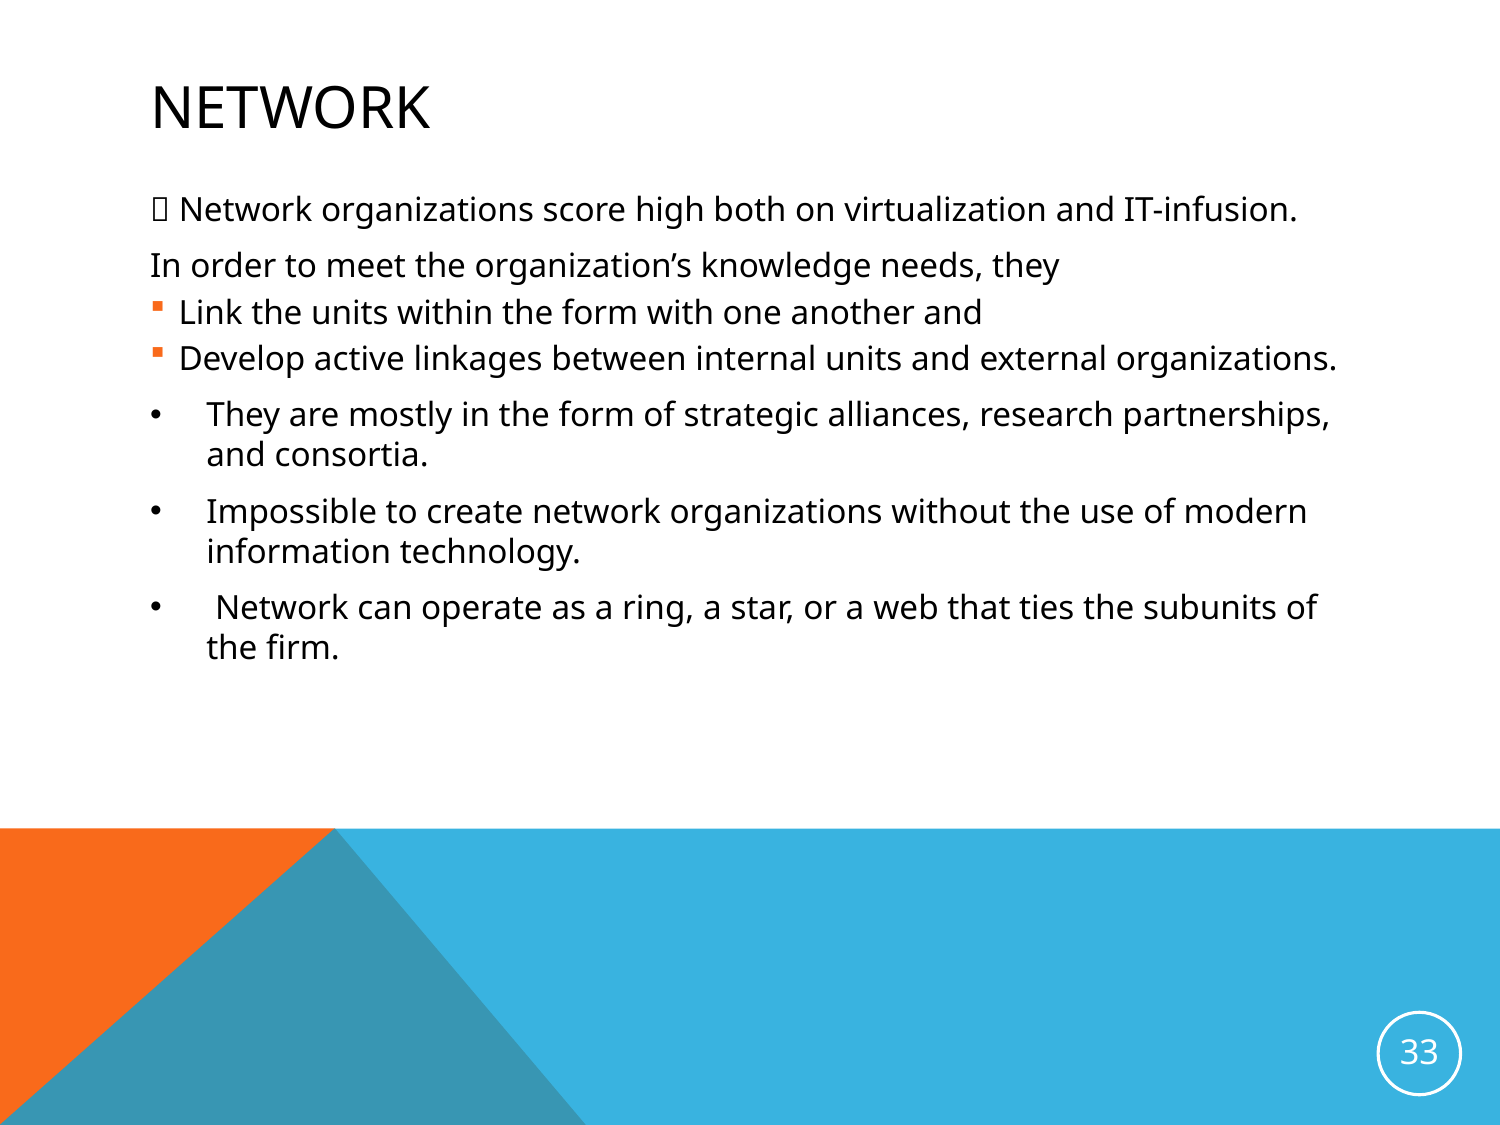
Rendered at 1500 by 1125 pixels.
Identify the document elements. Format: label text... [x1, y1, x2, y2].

title Network [135, 60, 1369, 150]
slide_number 33 [1376, 1010, 1463, 1097]
list  Network organizations score high both on virtualization and IT-infusion. In order to meet the organization’s knowledge needs, they Link the units within the form with one another and Develop active linkages between internal units and external organizations. They are mostly in the form of strategic alliances, research partnerships, and consortia. Impossible to create network organizations without the use of modern information technology. Network can operate as a ring, a star, or a web that ties the subunits of the firm. [135, 180, 1369, 768]
